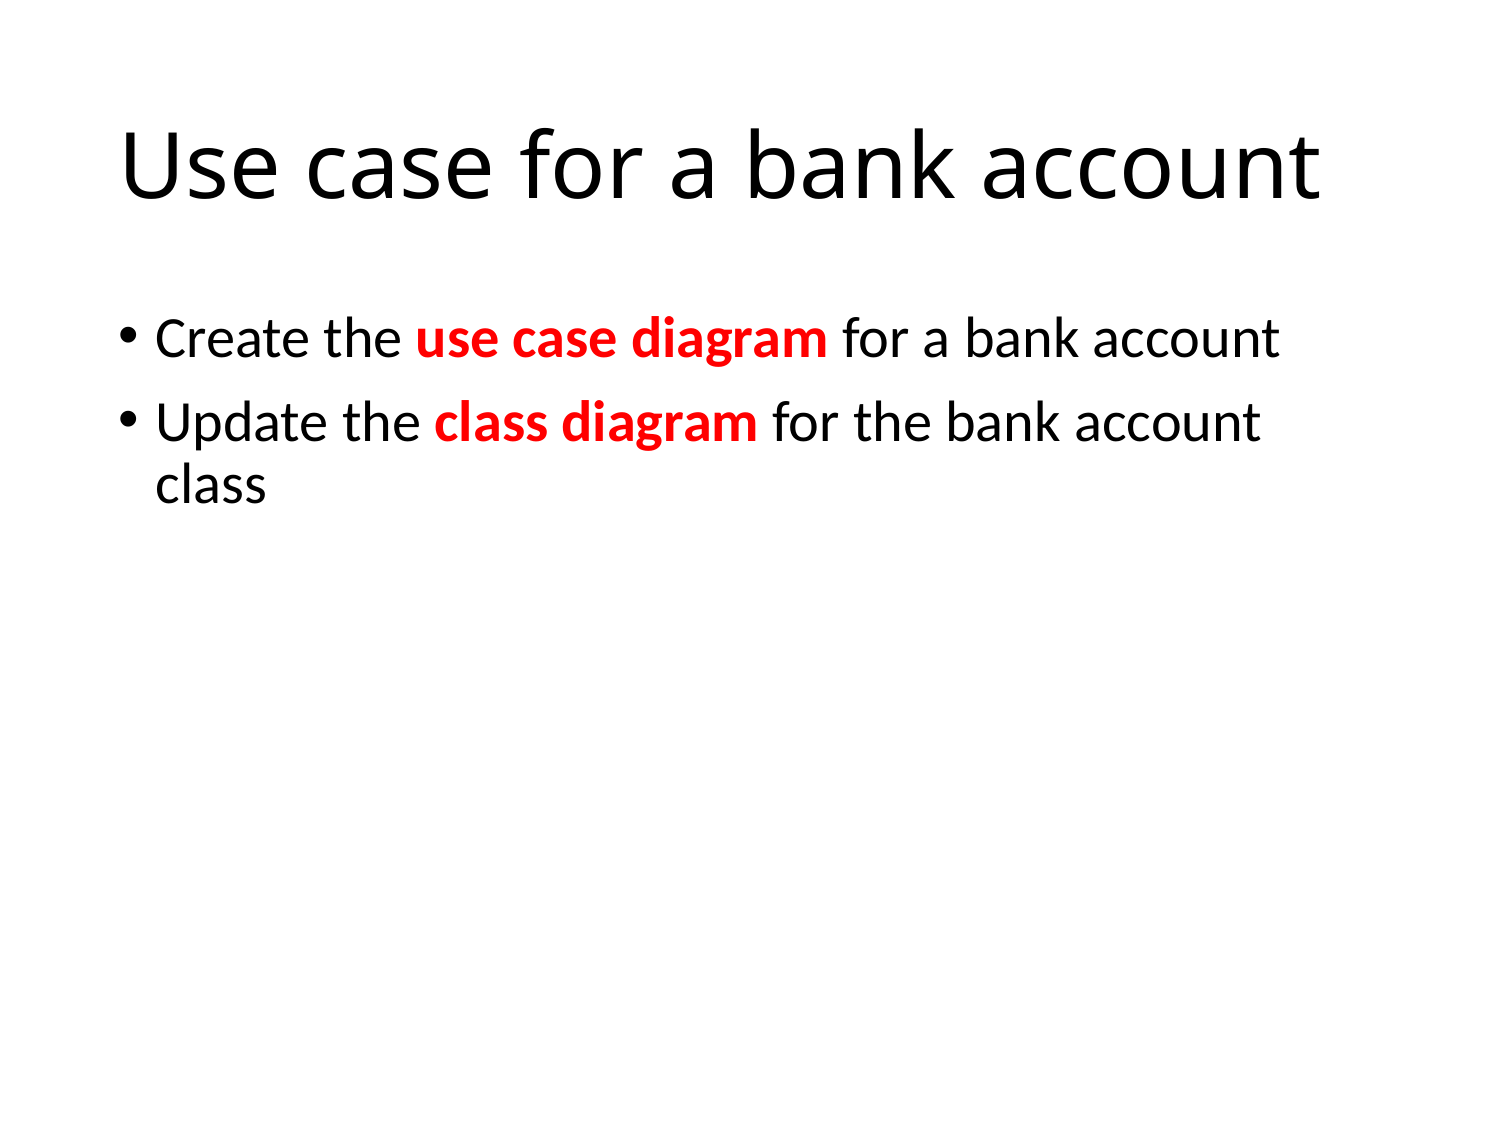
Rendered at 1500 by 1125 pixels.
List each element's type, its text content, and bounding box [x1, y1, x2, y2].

title Use case for a bank account [103, 59, 1397, 278]
list Create the use case diagram for a bank account Update the class diagram for the bank account class [103, 299, 1397, 1014]
